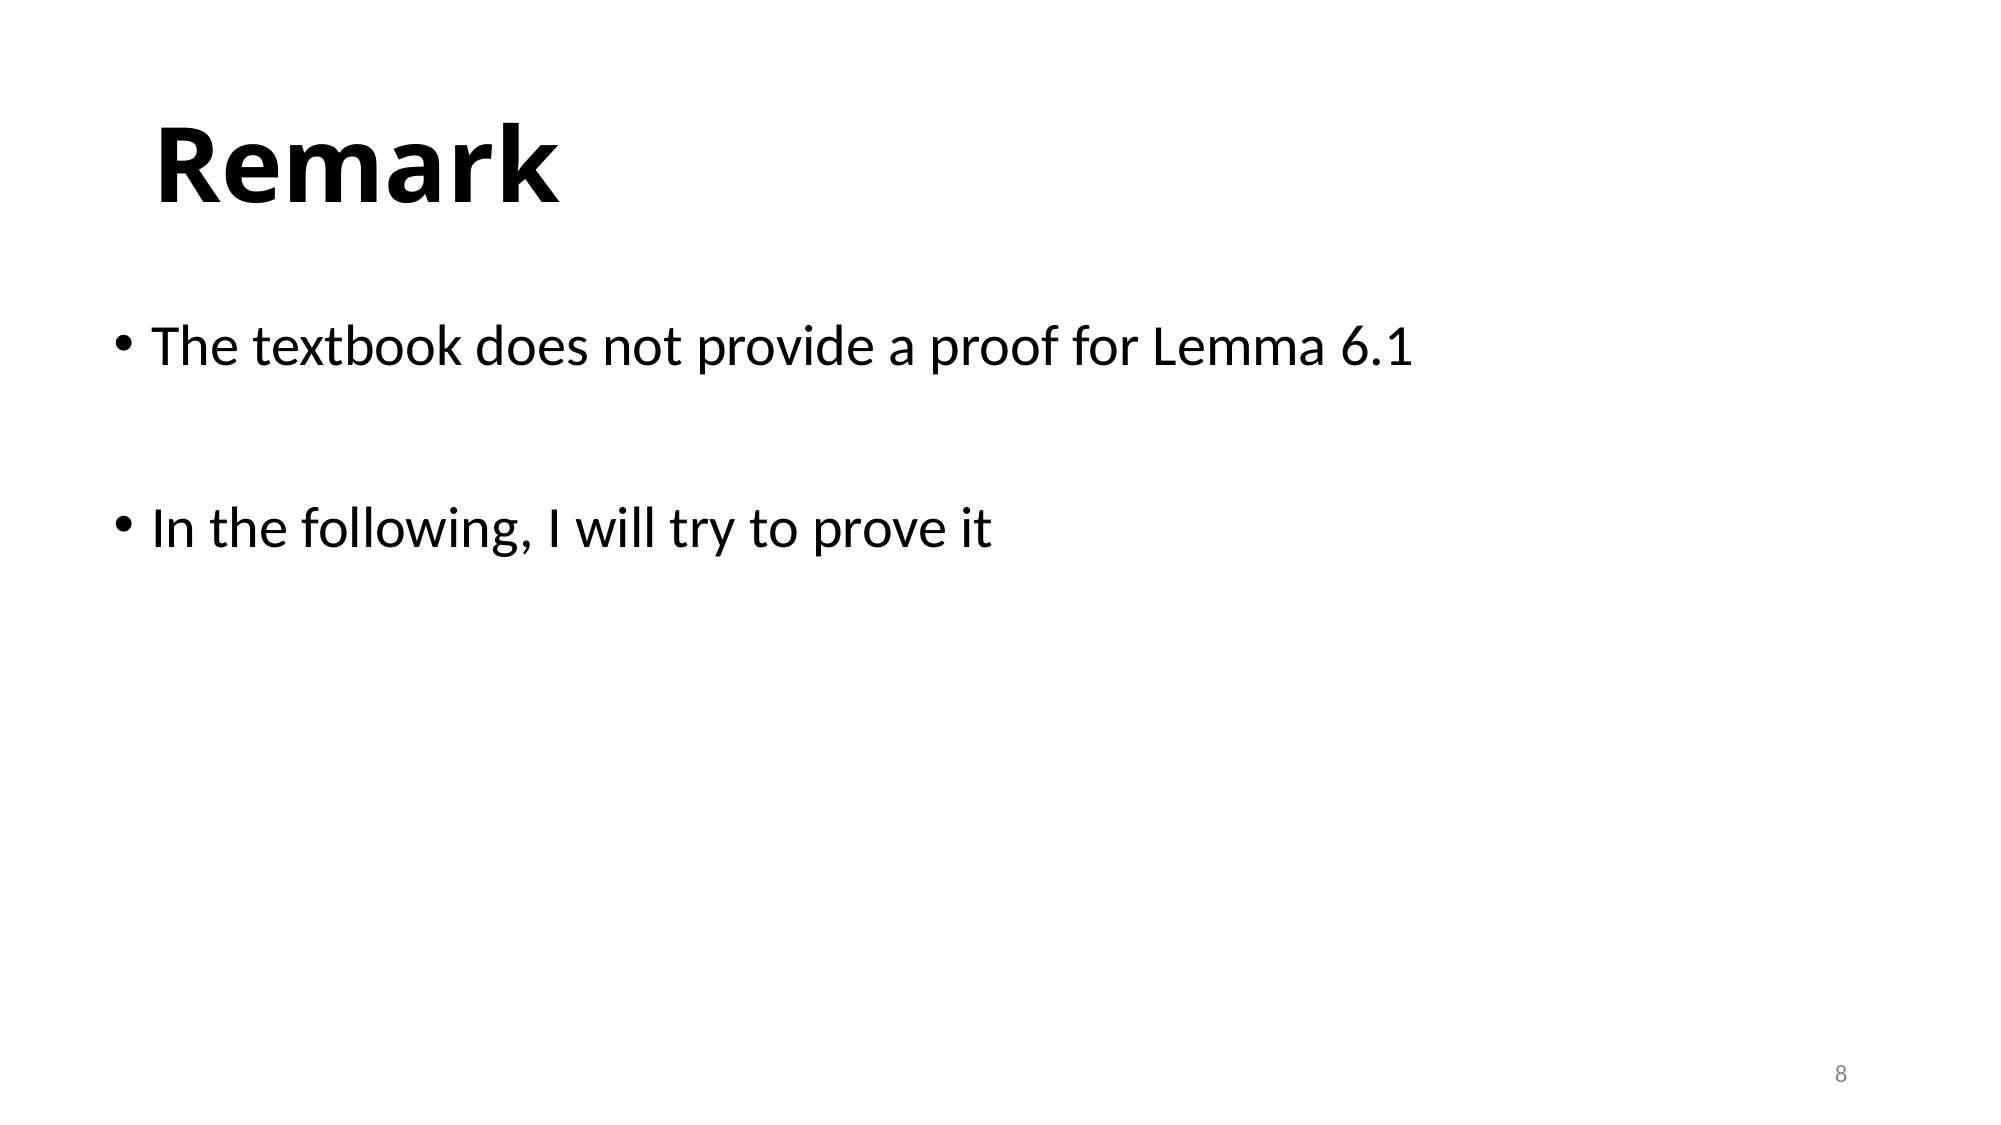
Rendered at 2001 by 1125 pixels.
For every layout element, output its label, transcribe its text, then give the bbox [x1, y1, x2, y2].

title Remark [137, 59, 1863, 278]
slide_number 8 [1412, 1042, 1863, 1103]
list The textbook does not provide a proof for Lemma 6.1 In the following, I will try to prove it [98, 299, 1892, 1014]
